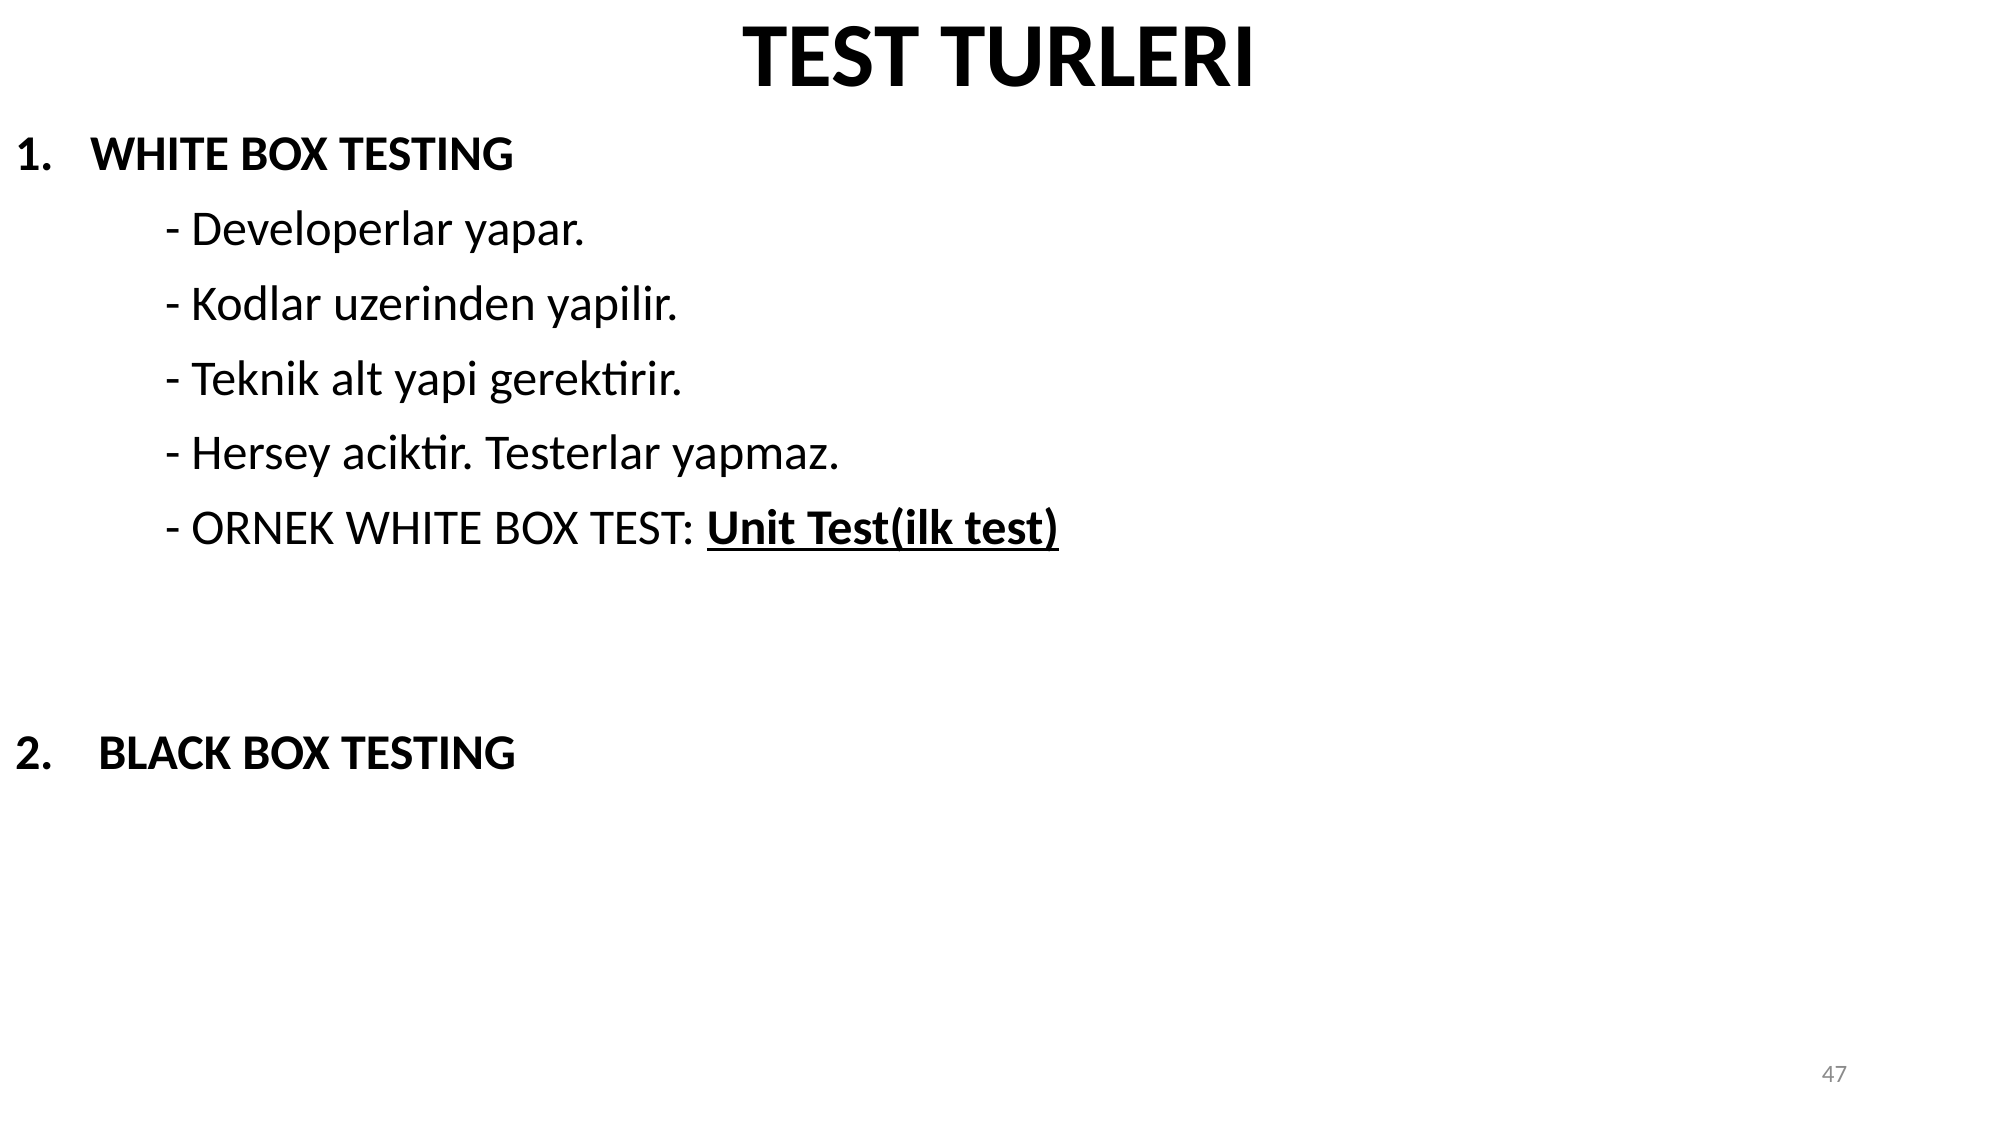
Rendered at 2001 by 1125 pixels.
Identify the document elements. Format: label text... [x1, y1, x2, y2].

subtitle TEST TURLERI WHITE BOX TESTING - Developerlar yapar. - Kodlar uzerinden yapilir. - Teknik alt yapi gerektirir. - Hersey aciktir. Testerlar yapmaz. - ORNEK WHITE BOX TEST: Unit Test(ilk test) 2. BLACK BOX TESTING [0, 0, 2000, 1125]
slide_number 47 [1412, 1042, 1863, 1103]
